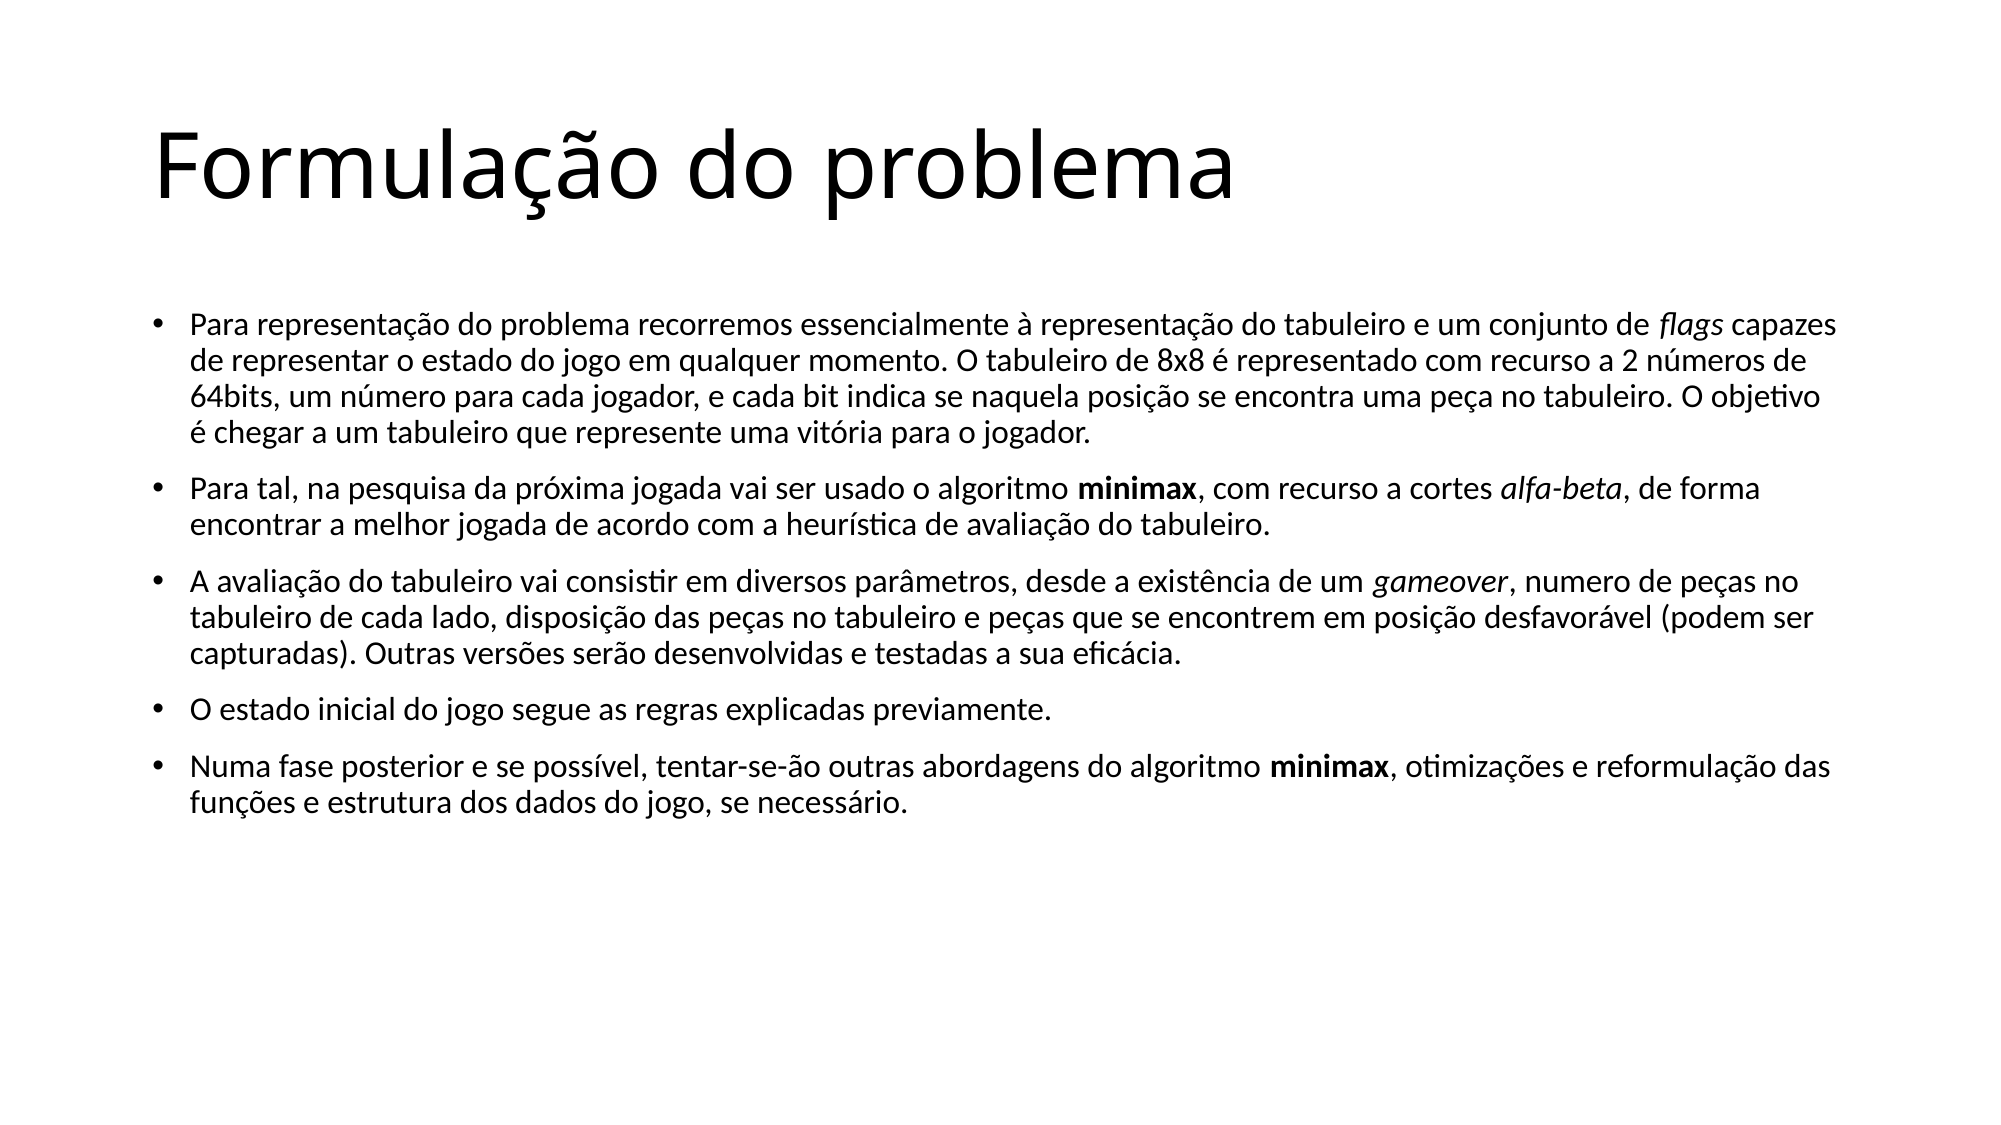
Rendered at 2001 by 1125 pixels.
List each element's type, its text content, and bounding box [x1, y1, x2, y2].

list Para representação do problema recorremos essencialmente à representação do tabuleiro e um conjunto de flags capazes de representar o estado do jogo em qualquer momento. O tabuleiro de 8x8 é representado com recurso a 2 números de 64bits, um número para cada jogador, e cada bit indica se naquela posição se encontra uma peça no tabuleiro. O objetivo é chegar a um tabuleiro que represente uma vitória para o jogador. Para tal, na pesquisa da próxima jogada vai ser usado o algoritmo minimax, com recurso a cortes alfa-beta, de forma encontrar a melhor jogada de acordo com a heurística de avaliação do tabuleiro. A avaliação do tabuleiro vai consistir em diversos parâmetros, desde a existência de um gameover, numero de peças no tabuleiro de cada lado, disposição das peças no tabuleiro e peças que se encontrem em posição desfavorável (podem ser capturadas). Outras versões serão desenvolvidas e testadas a sua eficácia. O estado inicial do jogo segue as regras explicadas previamente. Numa fase posterior e se possível, tentar-se-ão outras abordagens do algoritmo minimax, otimizações e reformulação das funções e estrutura dos dados do jogo, se necessário. [137, 299, 1863, 1014]
title Formulação do problema [137, 59, 1863, 278]
